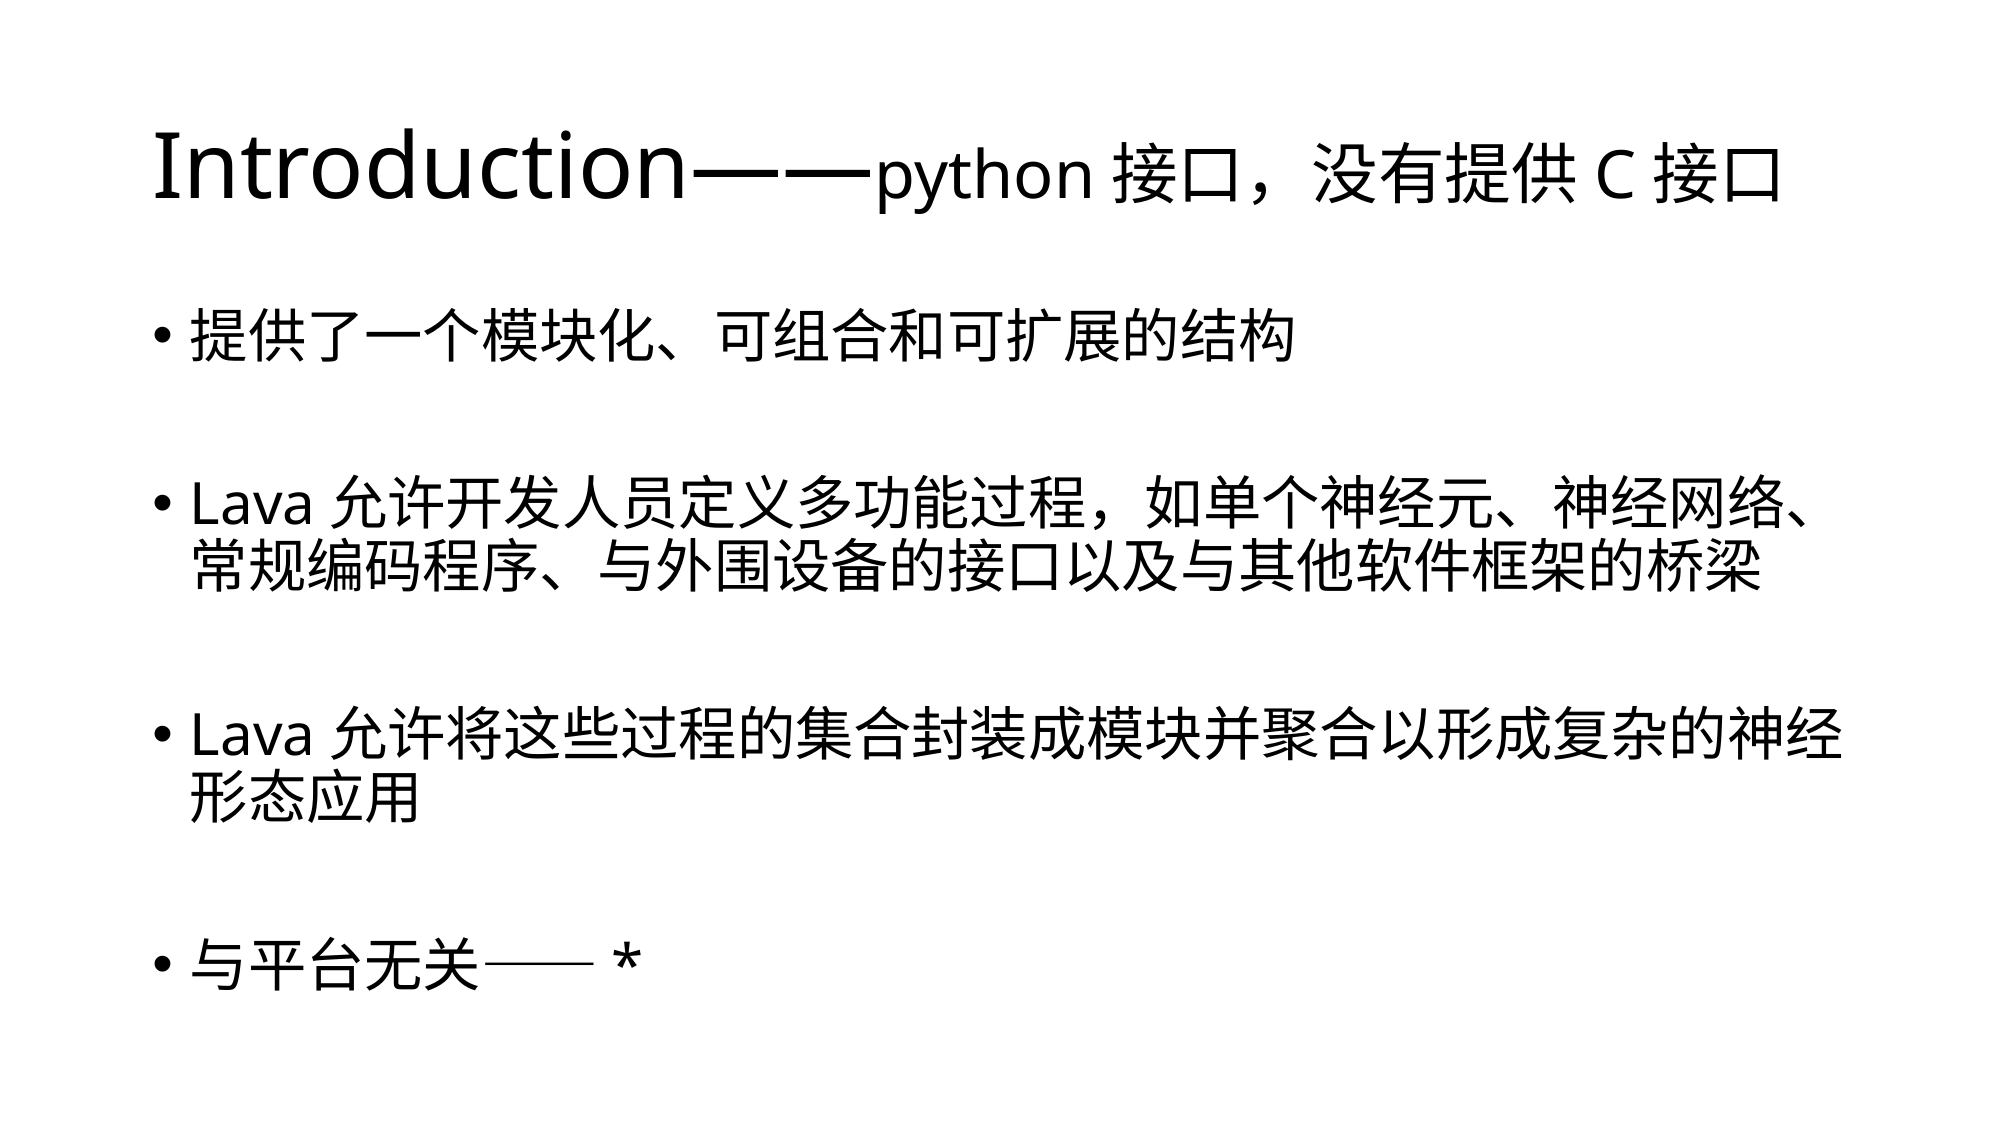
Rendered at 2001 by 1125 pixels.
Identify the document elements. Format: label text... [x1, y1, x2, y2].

list 提供了一个模块化、可组合和可扩展的结构 Lava允许开发人员定义多功能过程，如单个神经元、神经网络、常规编码程序、与外围设备的接口以及与其他软件框架的桥梁 Lava允许将这些过程的集合封装成模块并聚合以形成复杂的神经形态应用 与平台无关——* [137, 299, 1863, 1014]
title Introduction——python接口，没有提供C接口 [137, 59, 1863, 278]
